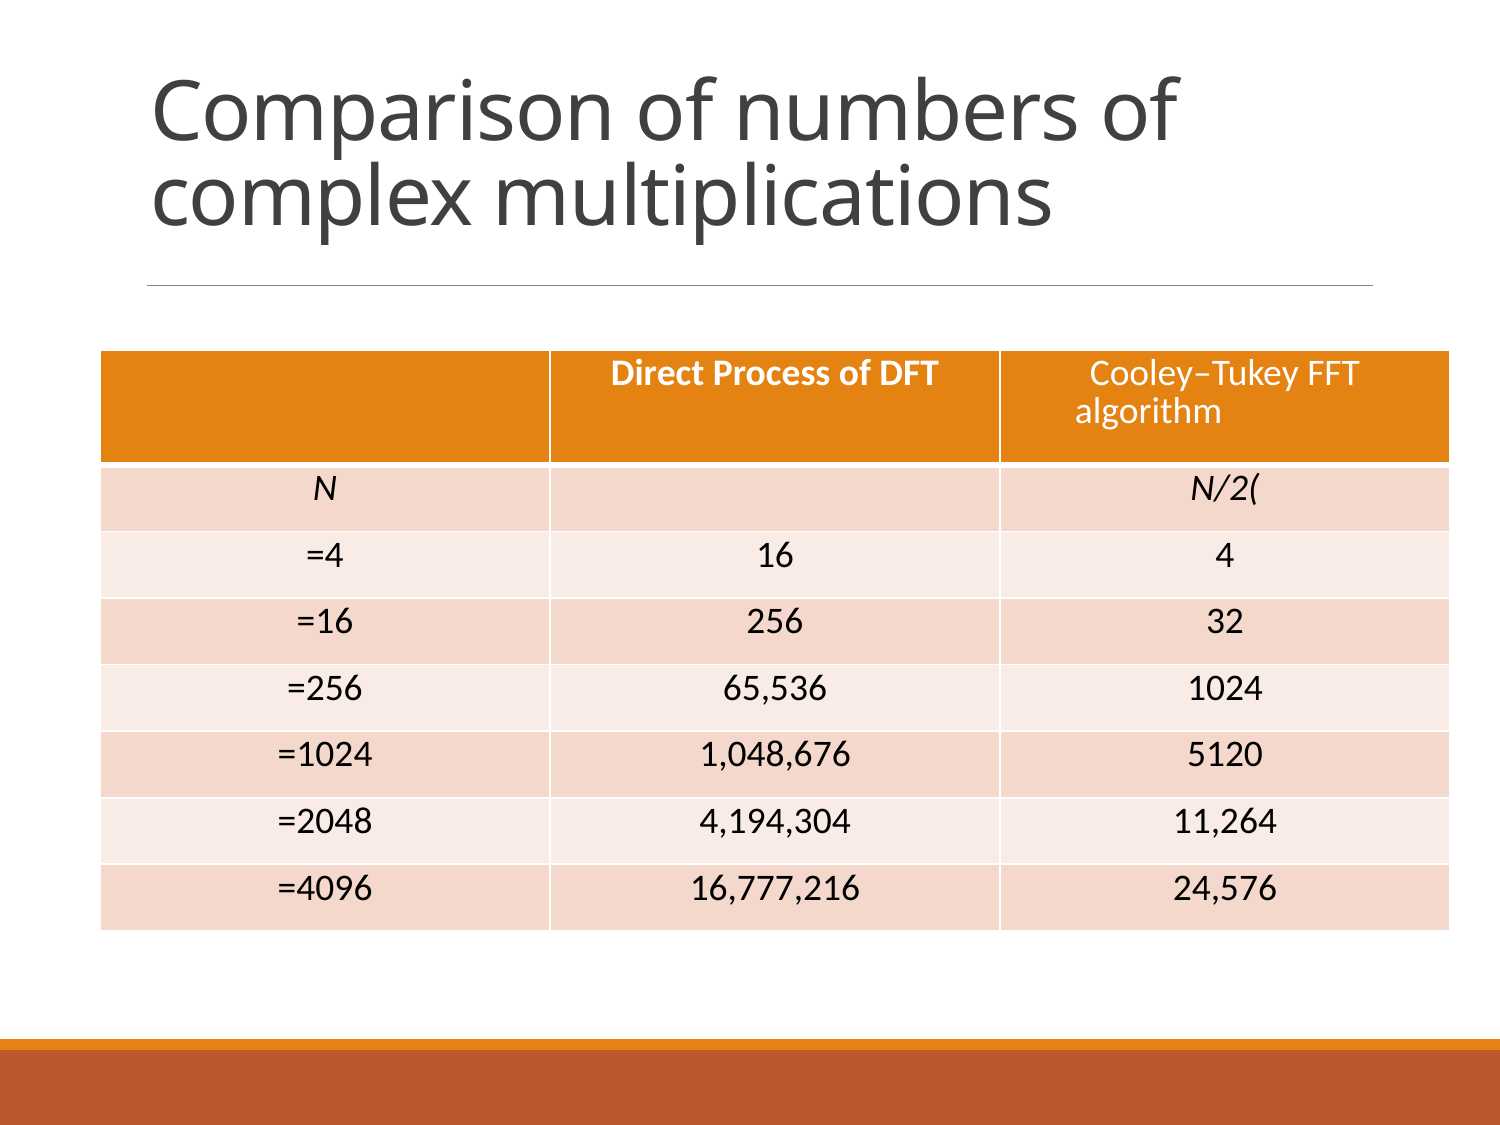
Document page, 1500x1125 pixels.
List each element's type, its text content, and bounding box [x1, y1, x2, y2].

title Comparison of numbers of complex multiplications [135, 75, 1373, 349]
